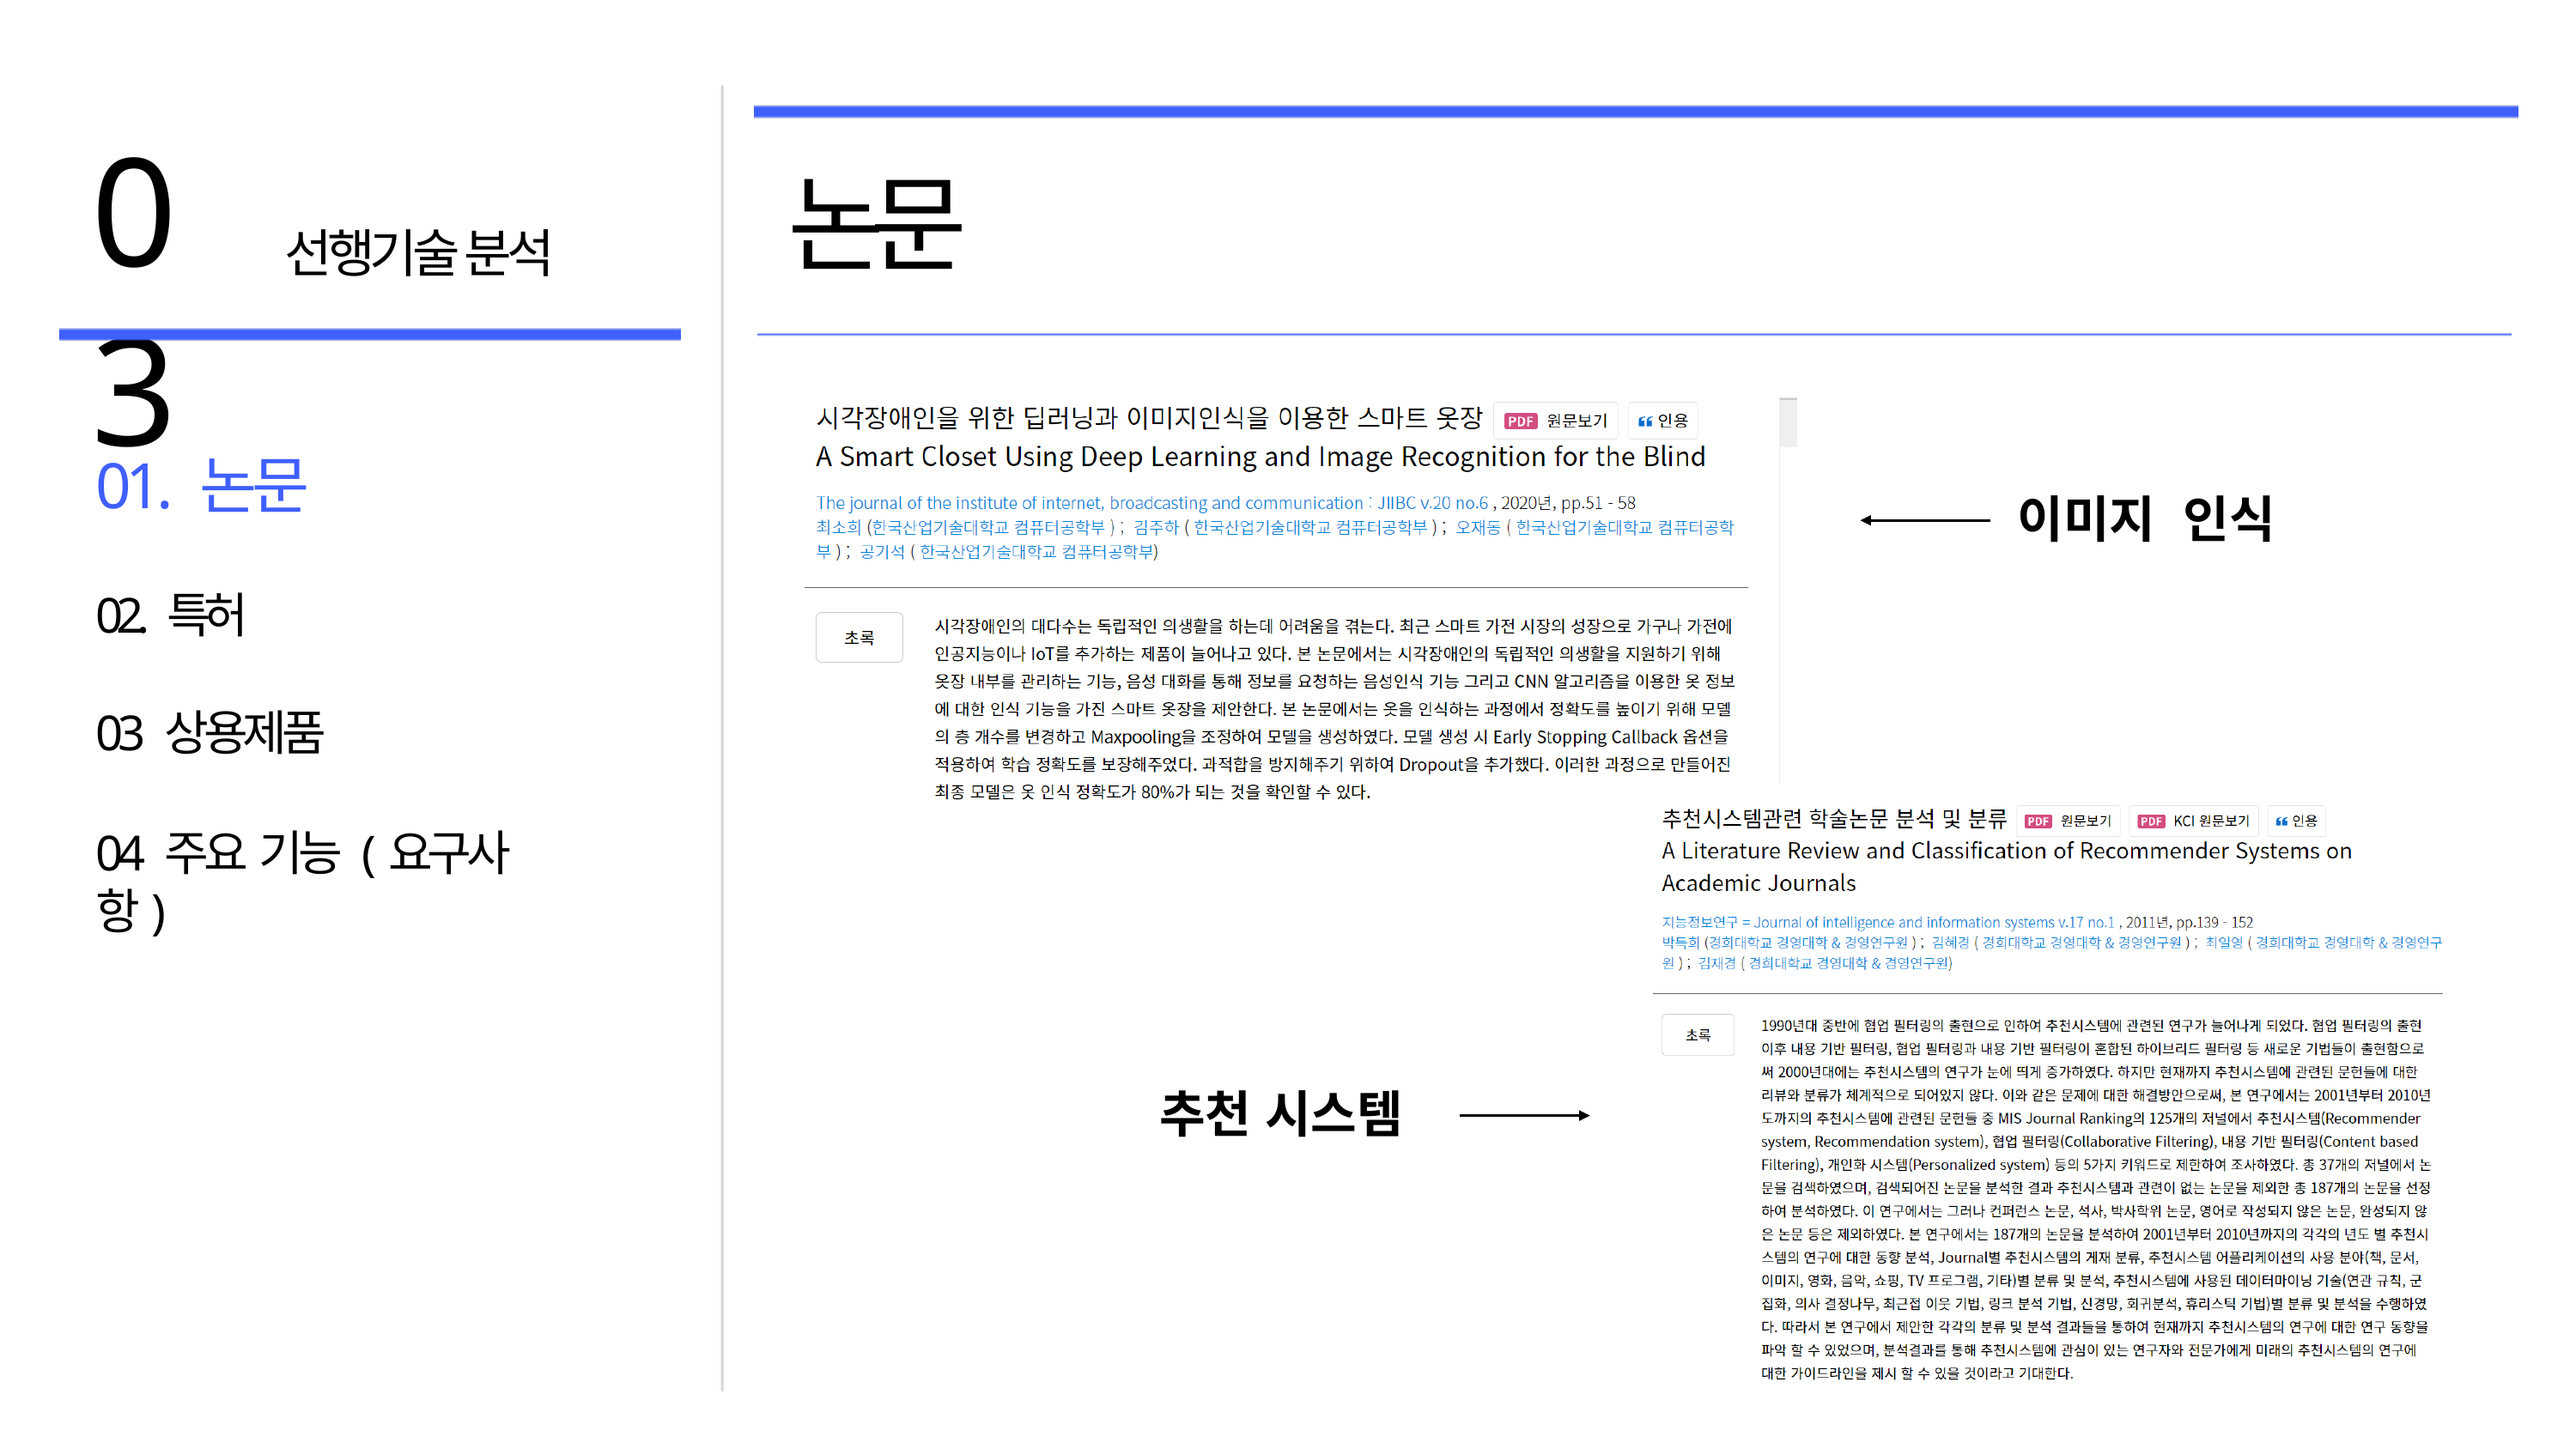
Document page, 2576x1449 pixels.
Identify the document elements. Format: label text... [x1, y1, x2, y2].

text_box 02. 특허 [82, 579, 533, 650]
text_box 03 상용제품 [82, 749, 568, 767]
picture [720, 742, 725, 1391]
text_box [59, 312, 681, 358]
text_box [756, 331, 2512, 338]
text_box 04 주요 기능 (요구사항) [82, 816, 568, 945]
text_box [69, 735, 800, 742]
text_box 03 [78, 364, 240, 483]
text_box 03 [78, 109, 240, 311]
picture [720, 87, 725, 735]
text_box 01. 논문 [82, 440, 568, 528]
text_box 이미지 인식 [2005, 481, 2318, 555]
text_box 논문 [775, 151, 1958, 291]
picture [805, 377, 2458, 1391]
text_box 추천 시스템 [1146, 1076, 1460, 1149]
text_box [754, 89, 2519, 135]
text_box 선행기술 분석 [272, 214, 711, 289]
text_box 03 상용제품 [82, 695, 568, 734]
